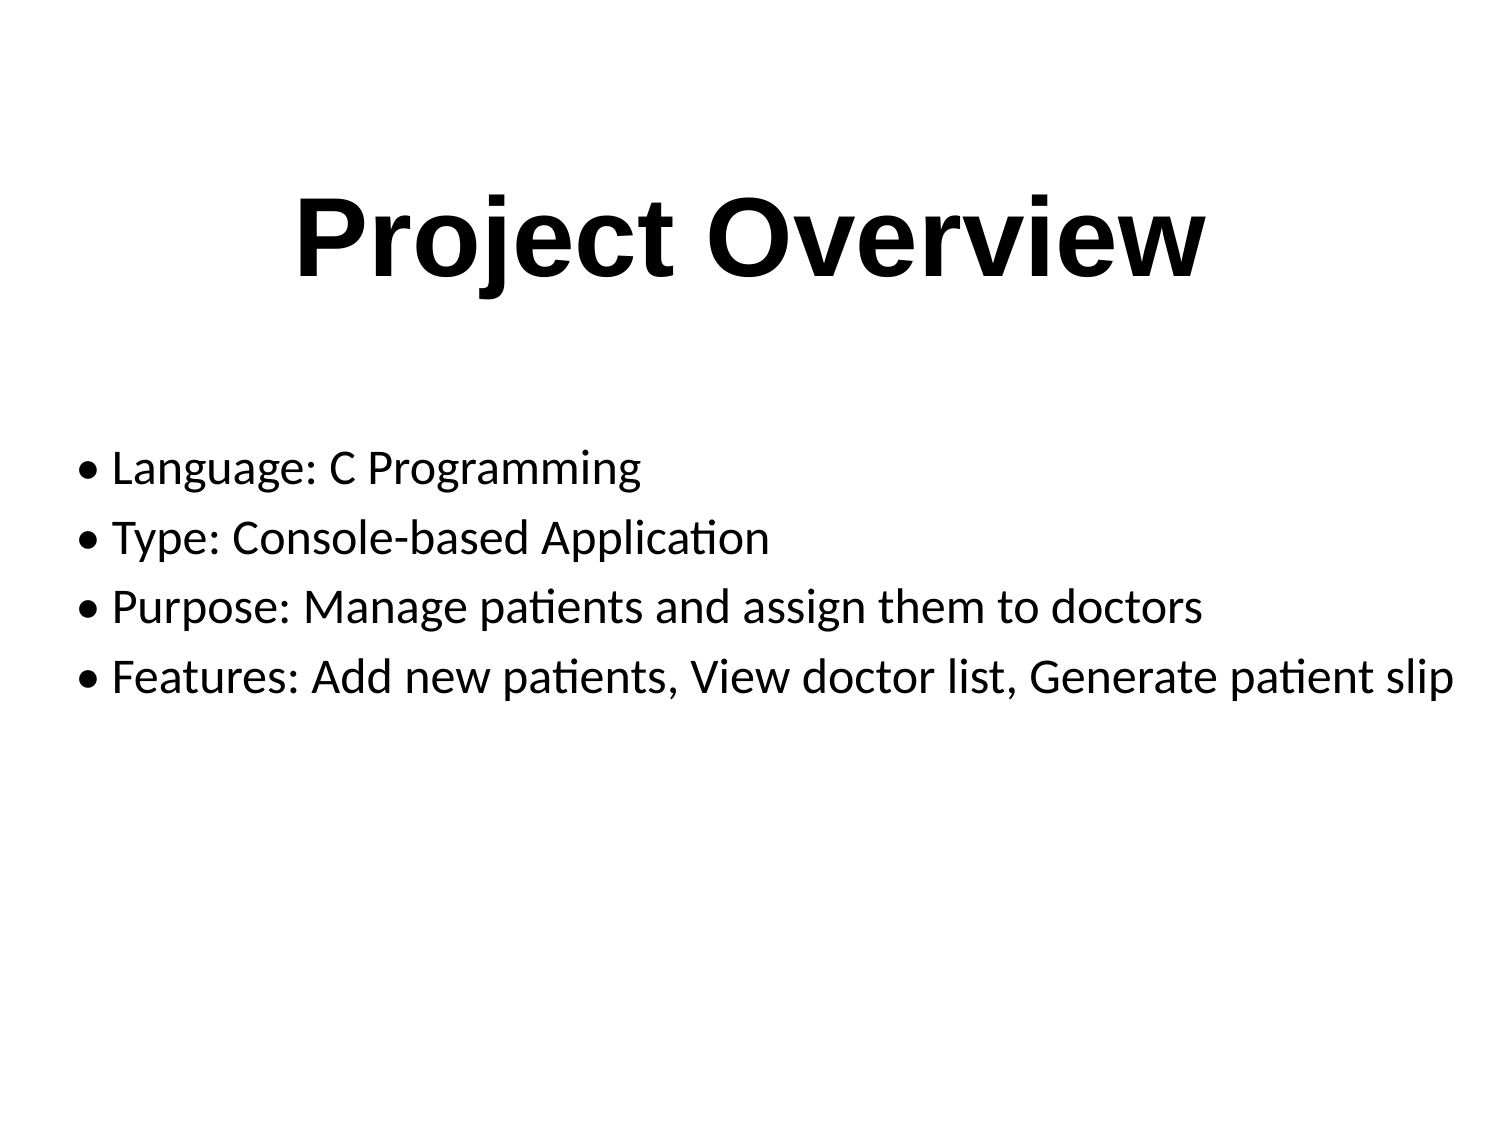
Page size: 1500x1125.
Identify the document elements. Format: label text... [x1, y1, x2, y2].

title Project Overview [103, 131, 1397, 350]
list • Language: C Programming • Type: Console-based Application • Purpose: Manage patients and assign them to doctors • Features: Add new patients, View doctor list, Generate patient slip [60, 433, 1500, 830]
